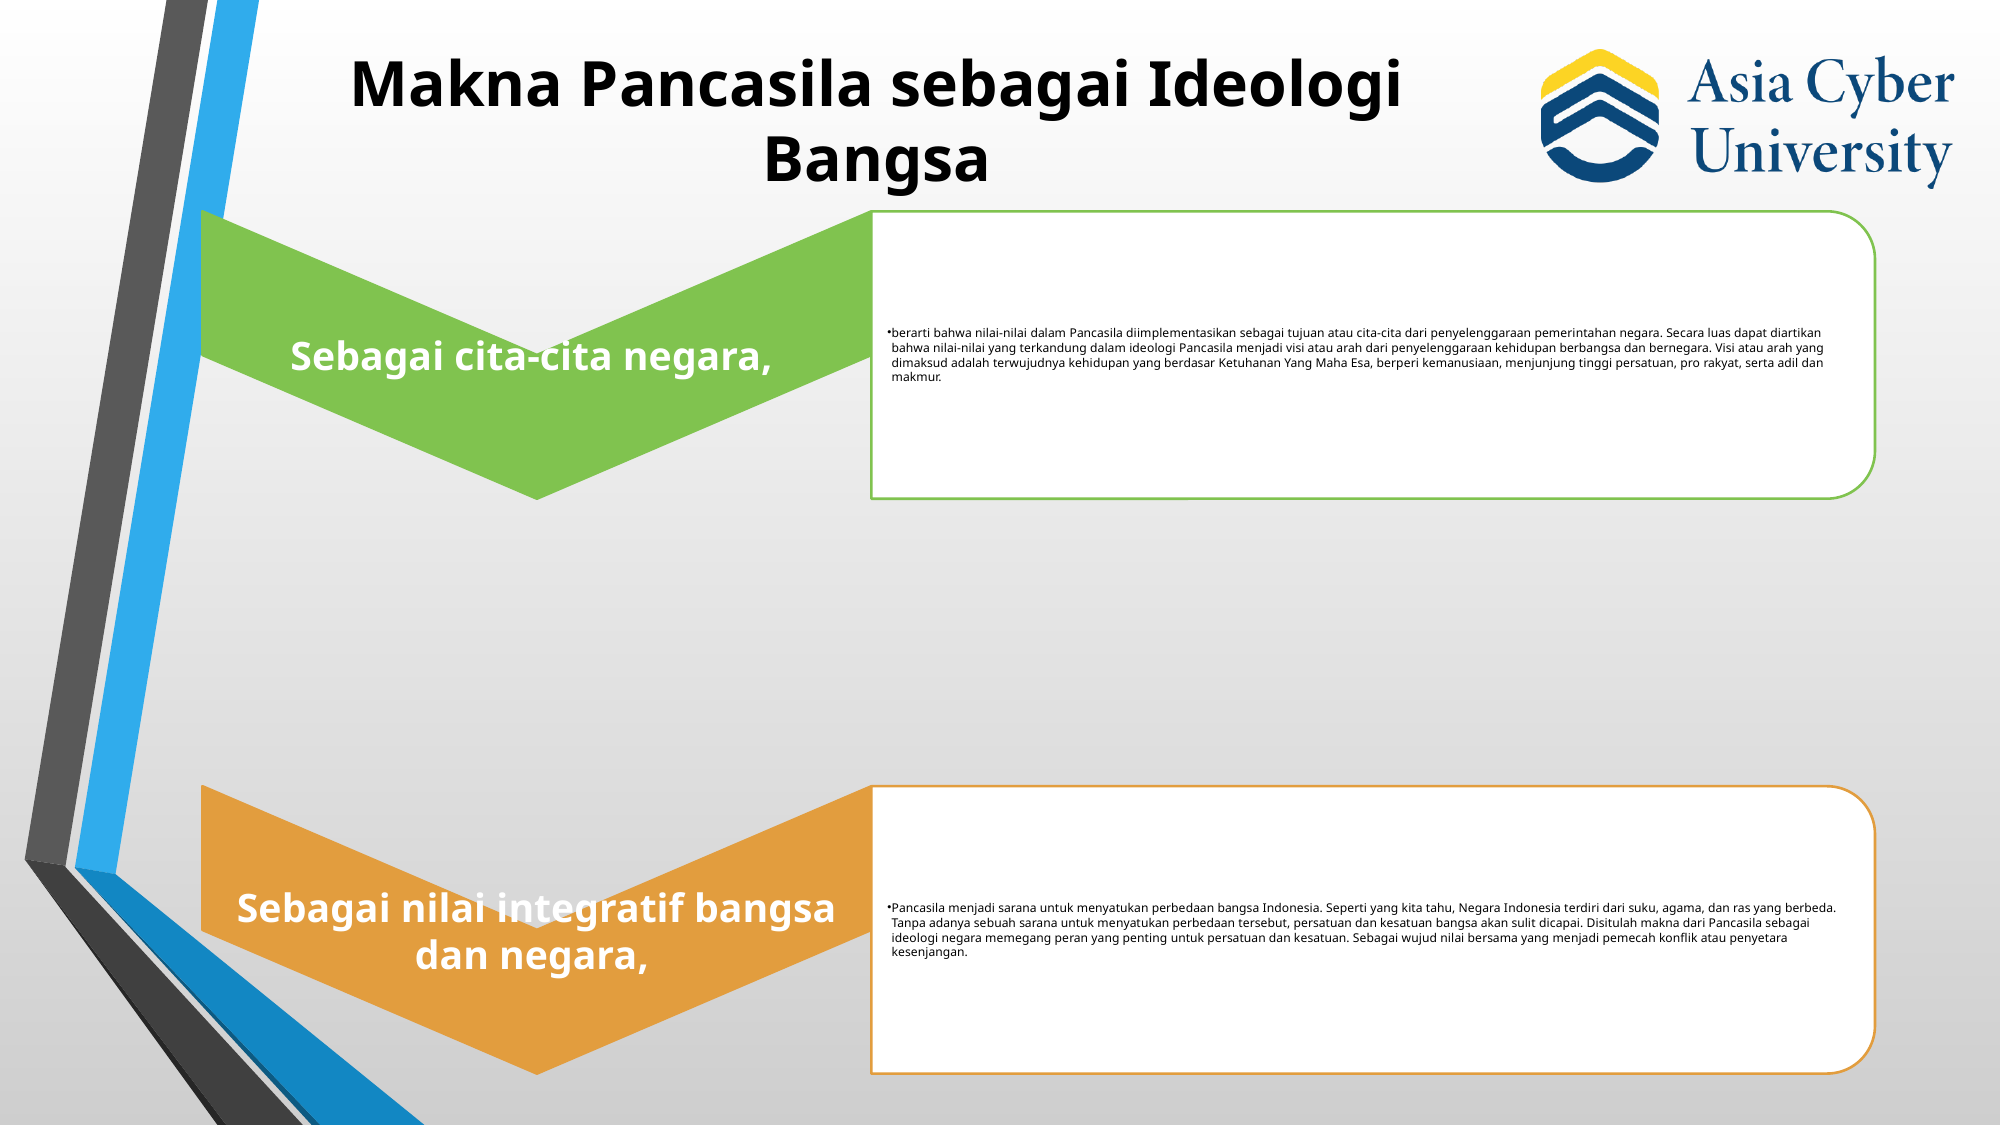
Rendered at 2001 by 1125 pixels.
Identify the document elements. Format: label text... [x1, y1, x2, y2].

picture [1541, 49, 1955, 189]
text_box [202, 210, 1876, 1074]
text_box Makna Pancasila sebagai Ideologi Bangsa [245, 36, 1509, 202]
